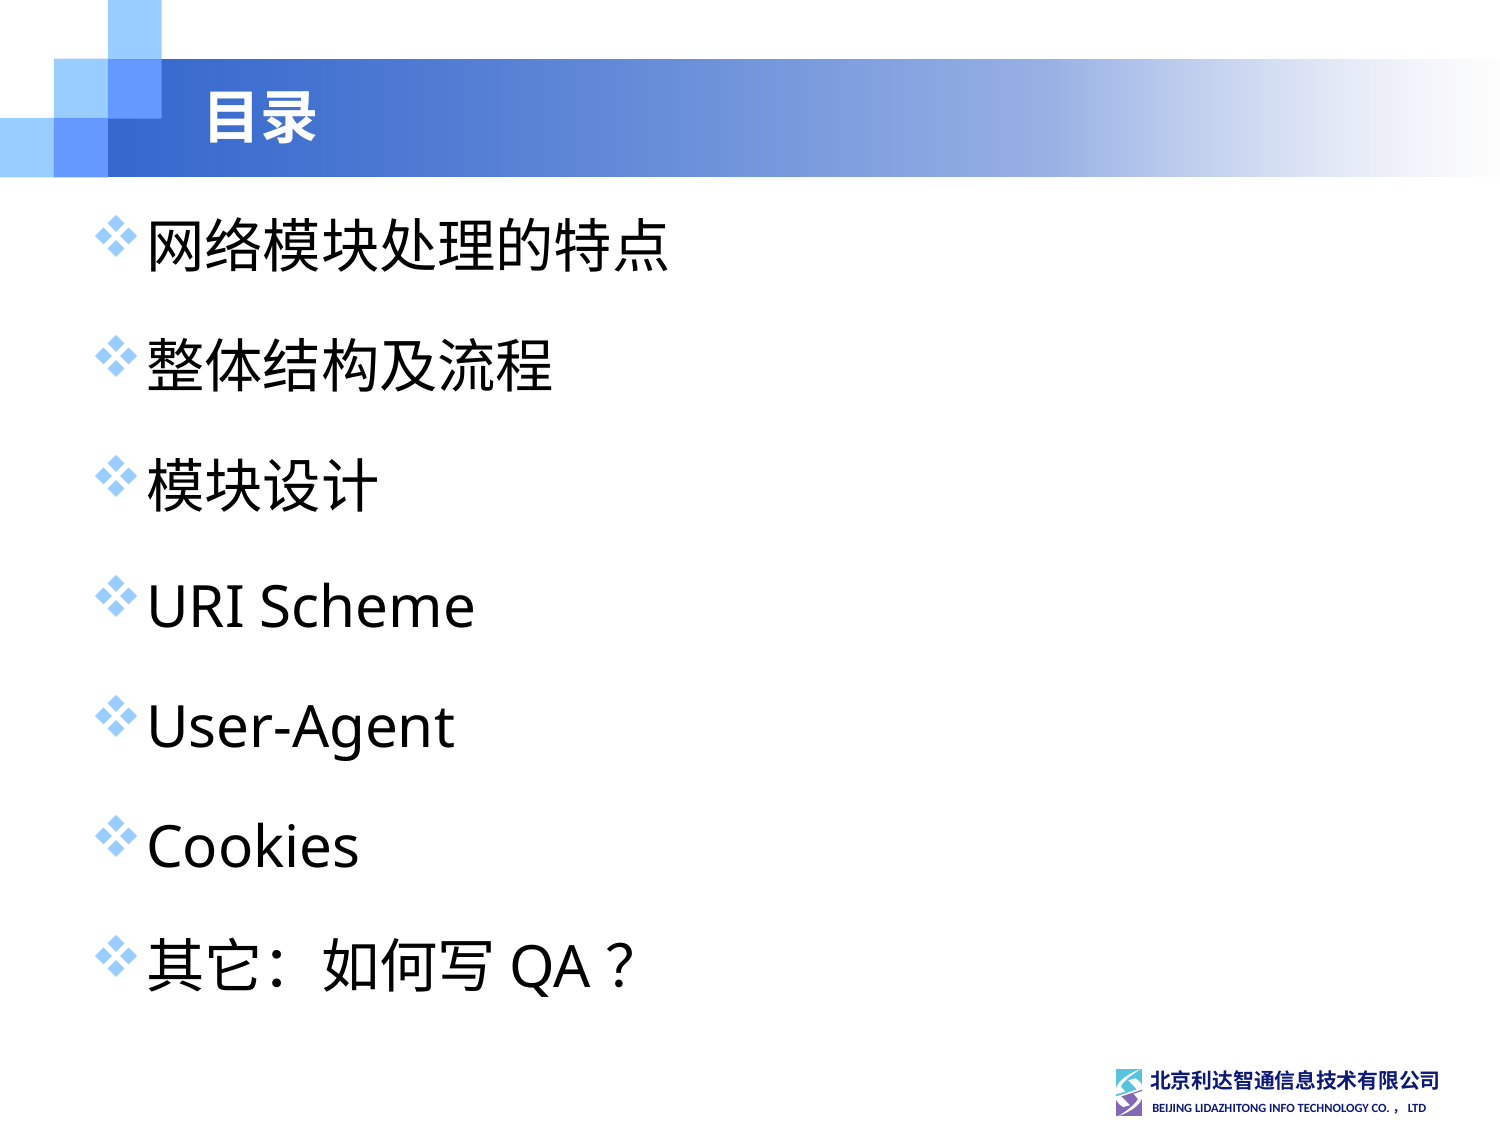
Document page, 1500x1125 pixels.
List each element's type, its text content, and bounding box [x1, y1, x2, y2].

picture [108, 59, 1500, 177]
picture [1116, 1069, 1142, 1116]
list 网络模块处理的特点 整体结构及流程 模块设计 URI Scheme User-Agent Cookies 其它：如何写QA？ [74, 201, 1426, 1063]
title 目录 [187, 74, 1038, 156]
